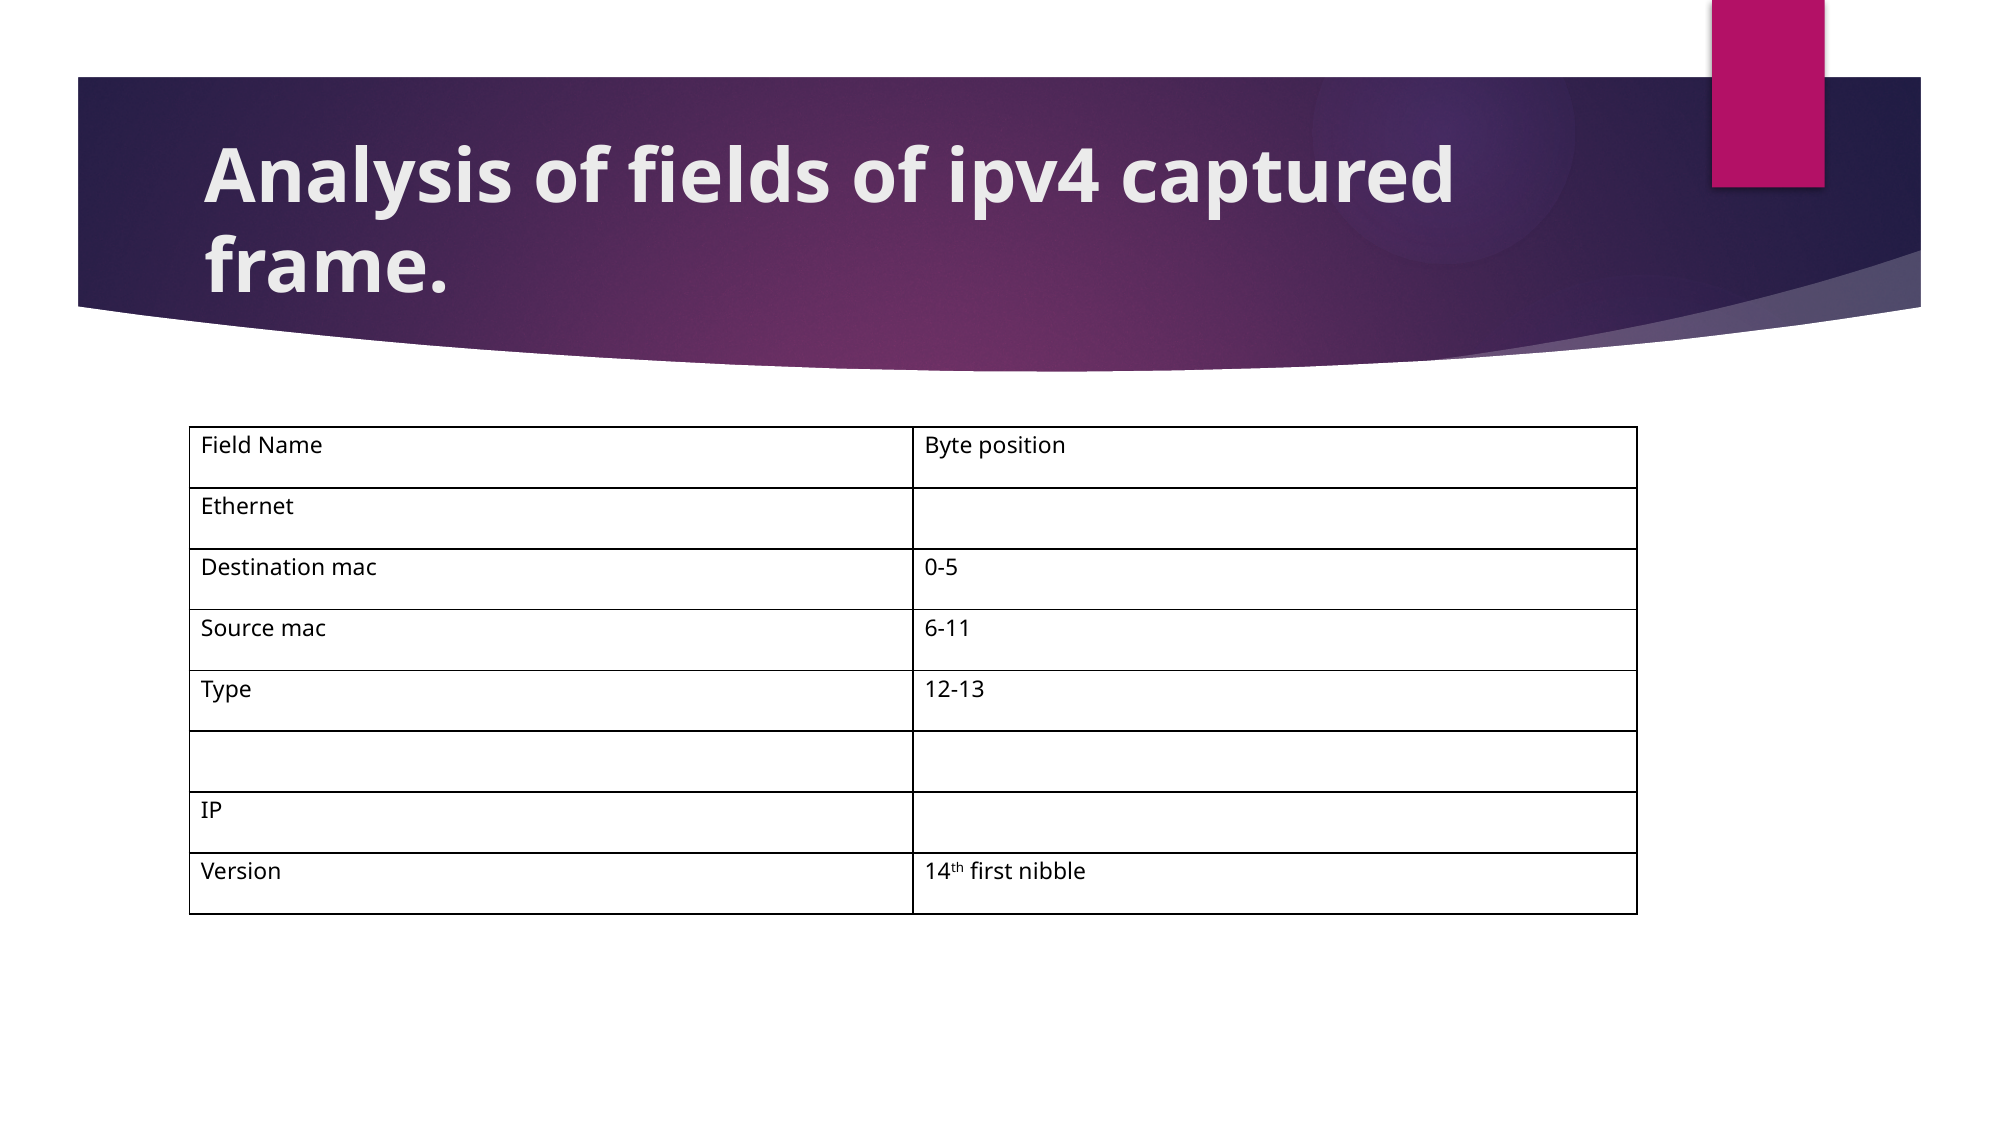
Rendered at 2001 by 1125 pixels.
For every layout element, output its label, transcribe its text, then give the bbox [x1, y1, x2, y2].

table_cell IP [190, 793, 912, 852]
table_cell [914, 489, 1636, 548]
table_cell Ethernet [190, 489, 912, 548]
table_cell 14th first nibble [914, 854, 1636, 913]
table_cell [914, 793, 1636, 852]
table_cell Type [190, 671, 912, 730]
table_cell 6-11 [914, 610, 1636, 670]
table_cell 12-13 [914, 671, 1636, 730]
table_cell Version [190, 854, 912, 913]
table_cell Source mac [190, 610, 912, 670]
table_header Byte position [914, 428, 1636, 487]
table_cell Destination mac [190, 550, 912, 609]
table_cell [914, 732, 1636, 791]
table_header Field Name [190, 428, 912, 487]
table_cell [190, 732, 912, 791]
table_cell 0-5 [914, 550, 1636, 609]
title Analysis of fields of ipv4 captured frame. [189, 159, 1710, 276]
